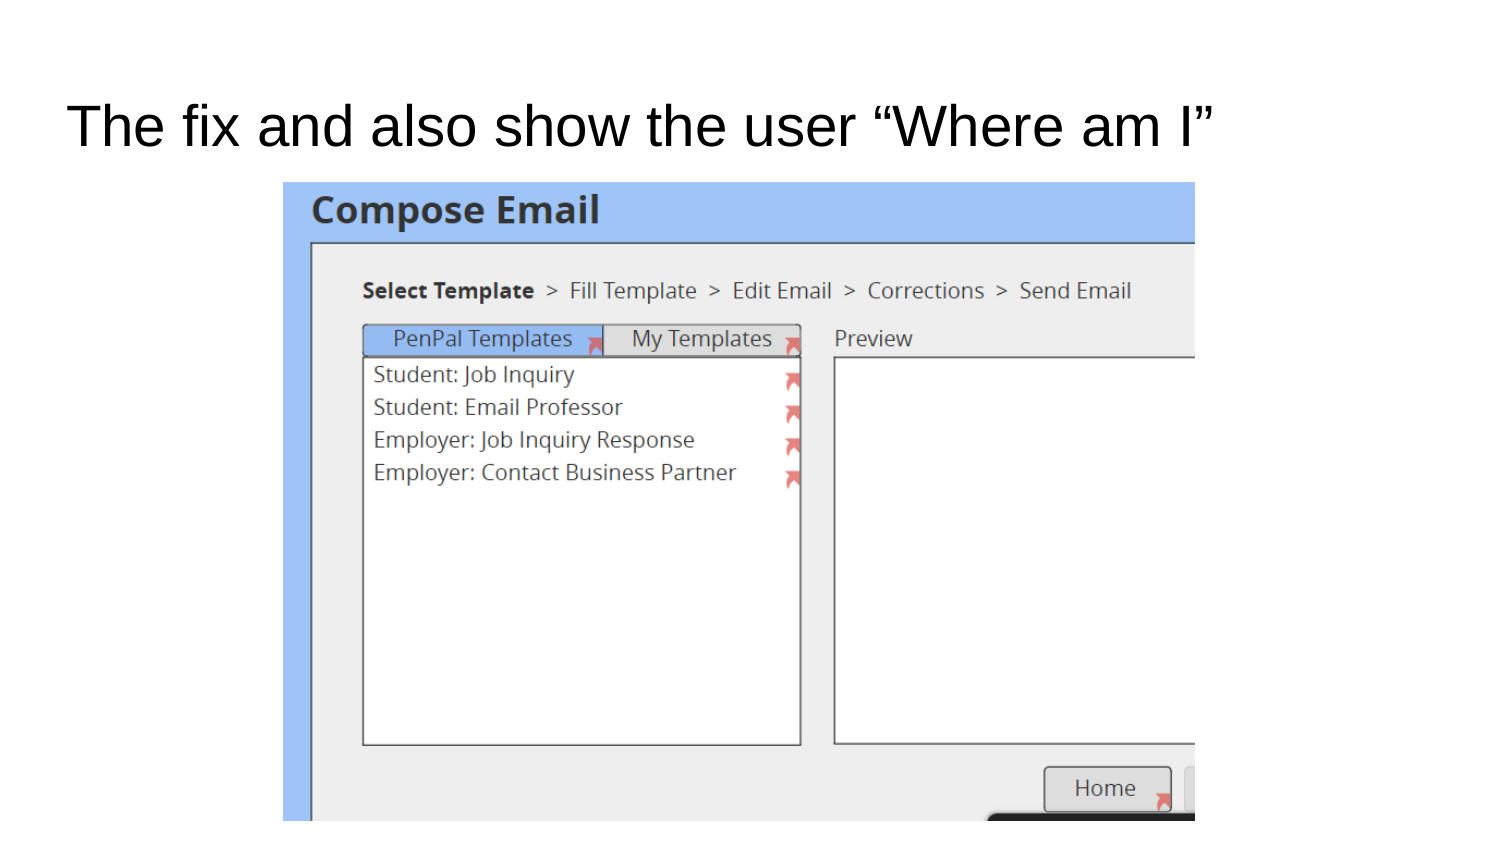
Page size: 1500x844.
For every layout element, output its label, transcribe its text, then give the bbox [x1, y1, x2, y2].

picture [283, 182, 1195, 822]
title The fix and also show the user “Where am I” [51, 72, 1449, 167]
